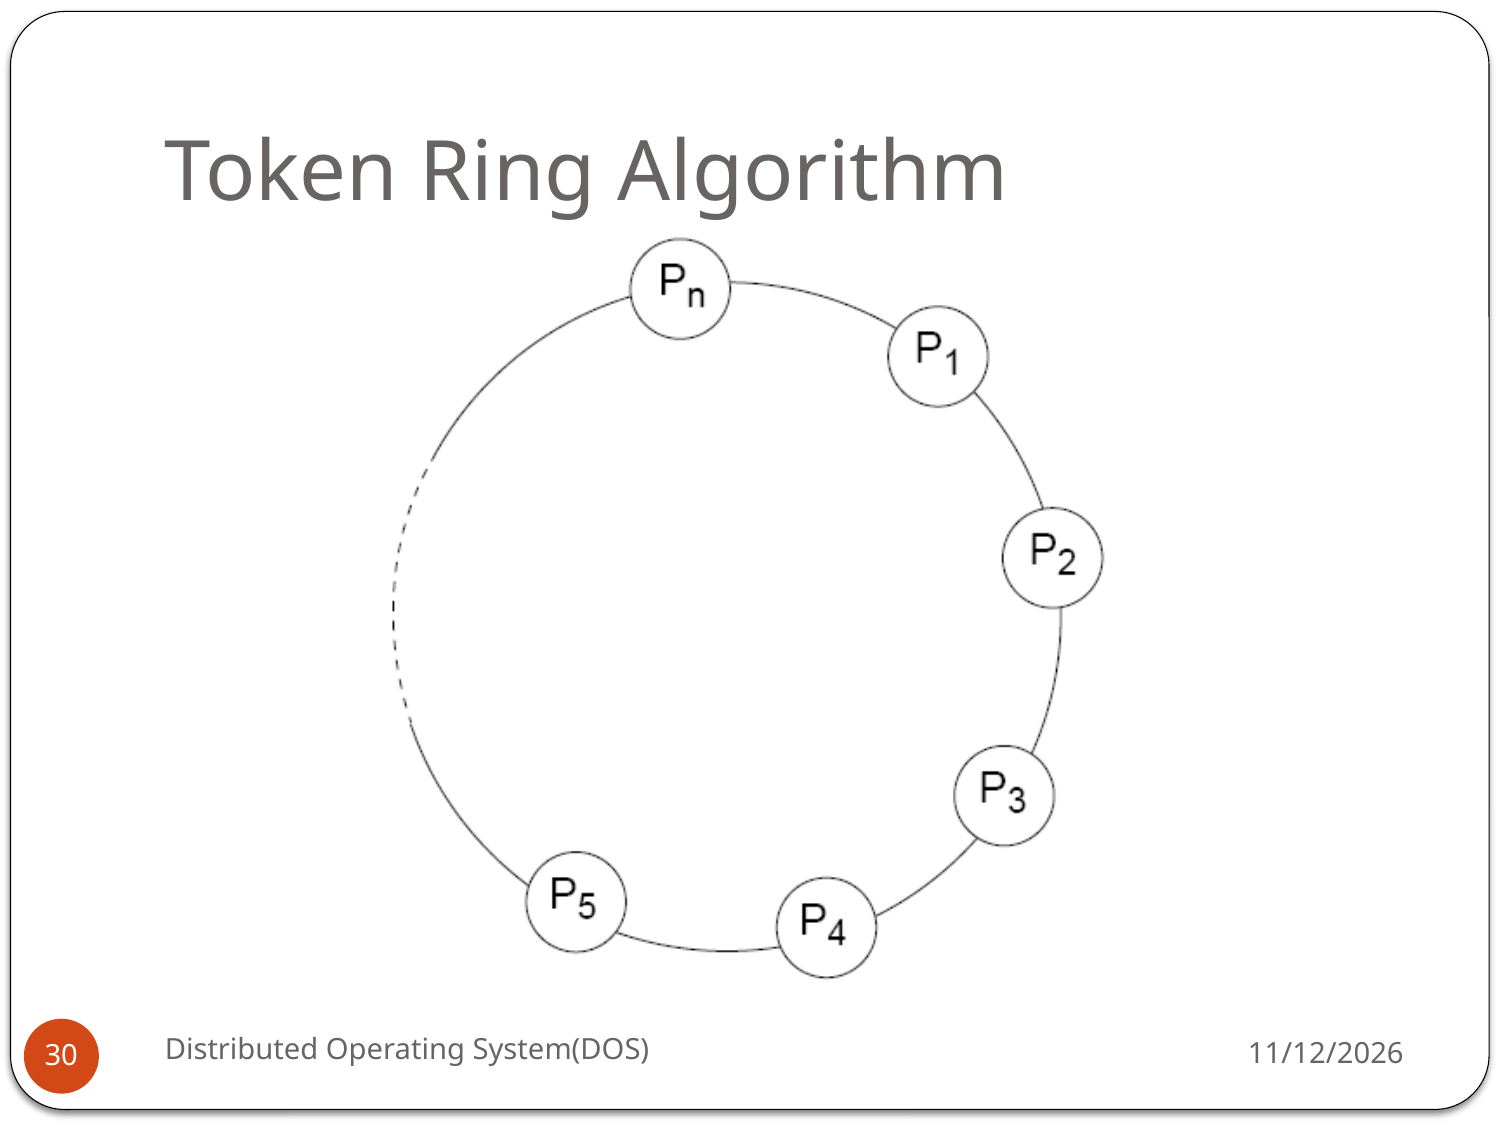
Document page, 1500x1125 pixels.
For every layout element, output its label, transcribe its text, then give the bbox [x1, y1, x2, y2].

picture [162, 224, 1313, 1022]
title Token Ring Algorithm [150, 45, 1425, 233]
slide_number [1012, 1015, 1419, 1094]
footer Distributed Operating System(DOS) [150, 1012, 800, 1088]
slide_number 30 [23, 1018, 99, 1094]
